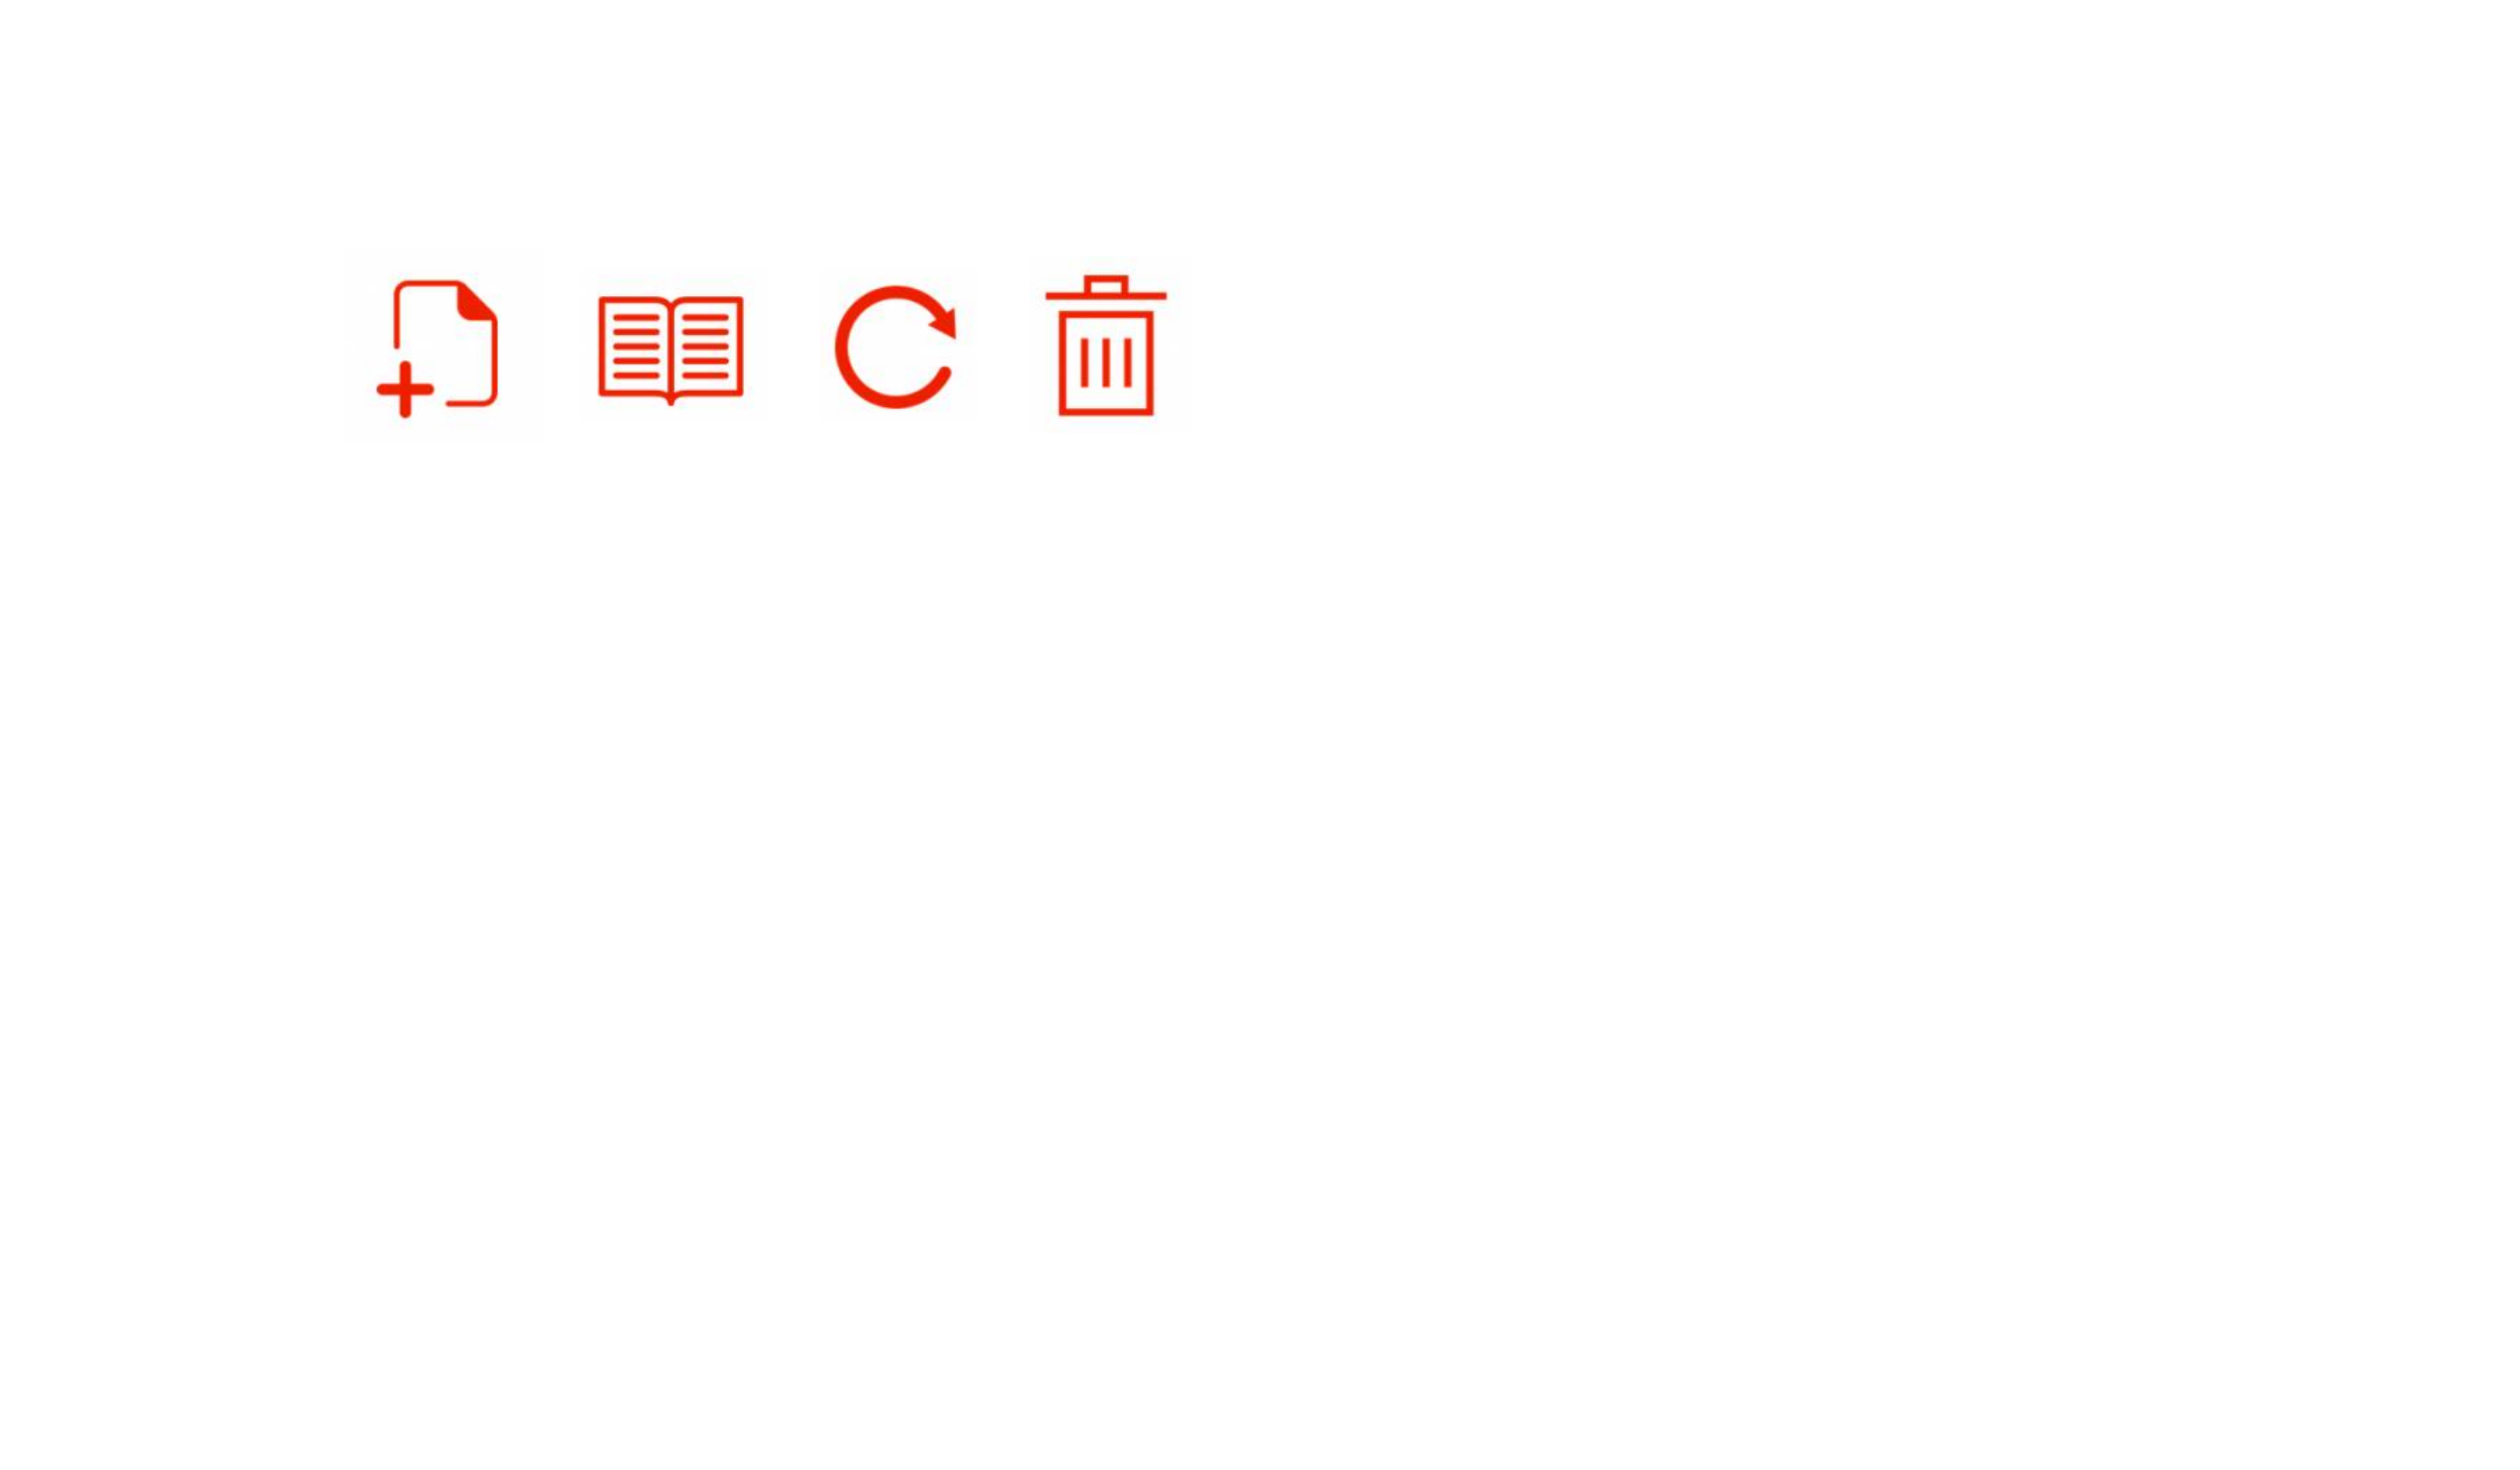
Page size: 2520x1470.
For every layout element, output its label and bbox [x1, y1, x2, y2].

picture [579, 268, 769, 422]
picture [820, 268, 978, 421]
picture [344, 248, 543, 442]
picture [1029, 256, 1191, 433]
